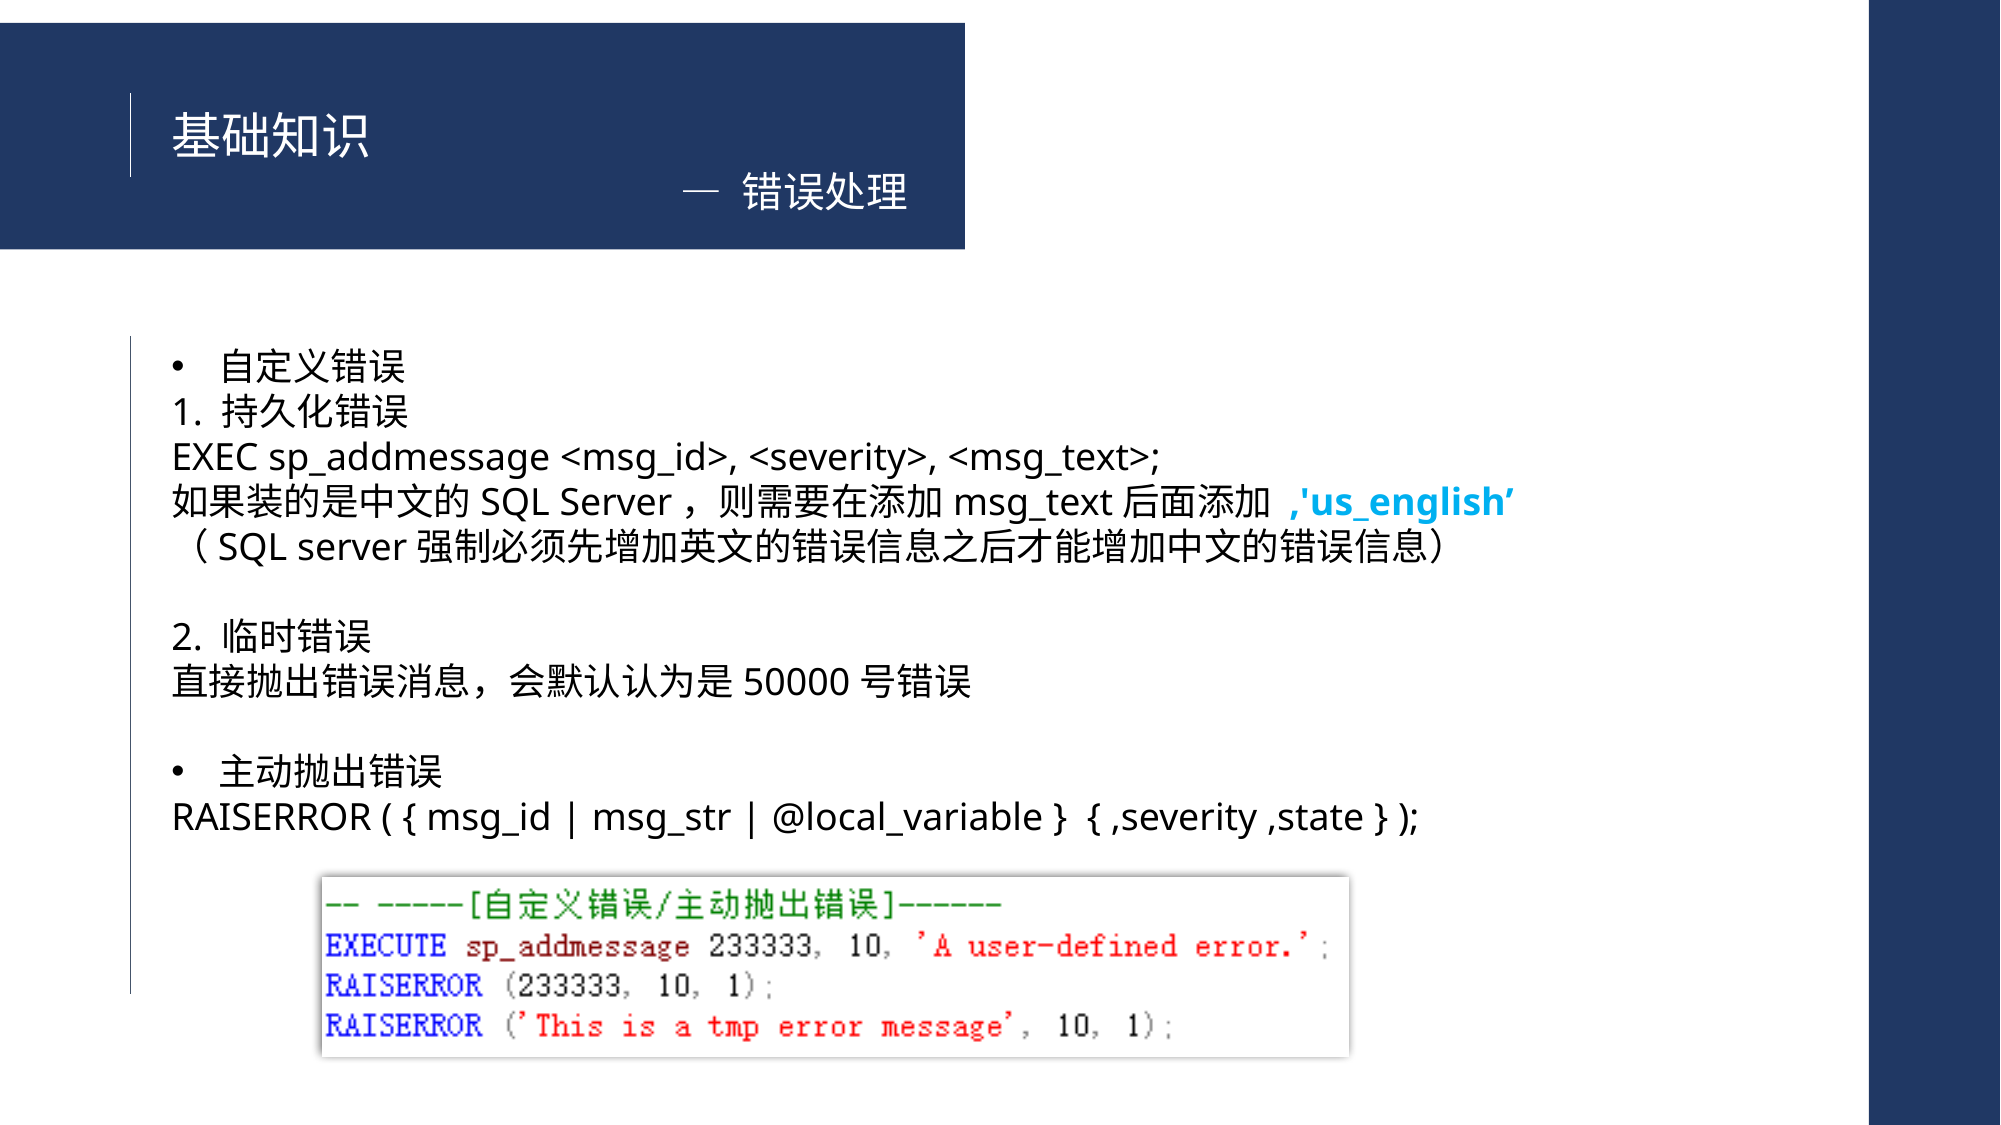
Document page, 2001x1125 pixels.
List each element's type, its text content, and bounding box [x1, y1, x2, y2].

picture [321, 877, 1349, 1057]
text_box [0, 22, 966, 250]
text_box — 错误处理 [322, 158, 924, 273]
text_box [130, 93, 860, 178]
text_box 自定义错误 1. 持久化错误 EXEC sp_addmessage <msg_id>, <severity>, <msg_text>; 如果装的是中文的SQL Server，则需要在添加msg_text后面添加 ,'us_english’ （SQL server强制必须先增加英文的错误信息之后才能增加中文的错误信息） 2. 临时错误 直接抛出错误消息，会默认认为是50000号错误 主动抛出错误 RAISERROR ( { msg_id | msg_str | @local_variable } { ,severity ,state } ); [156, 335, 1694, 846]
text_box [1868, 0, 2000, 1125]
